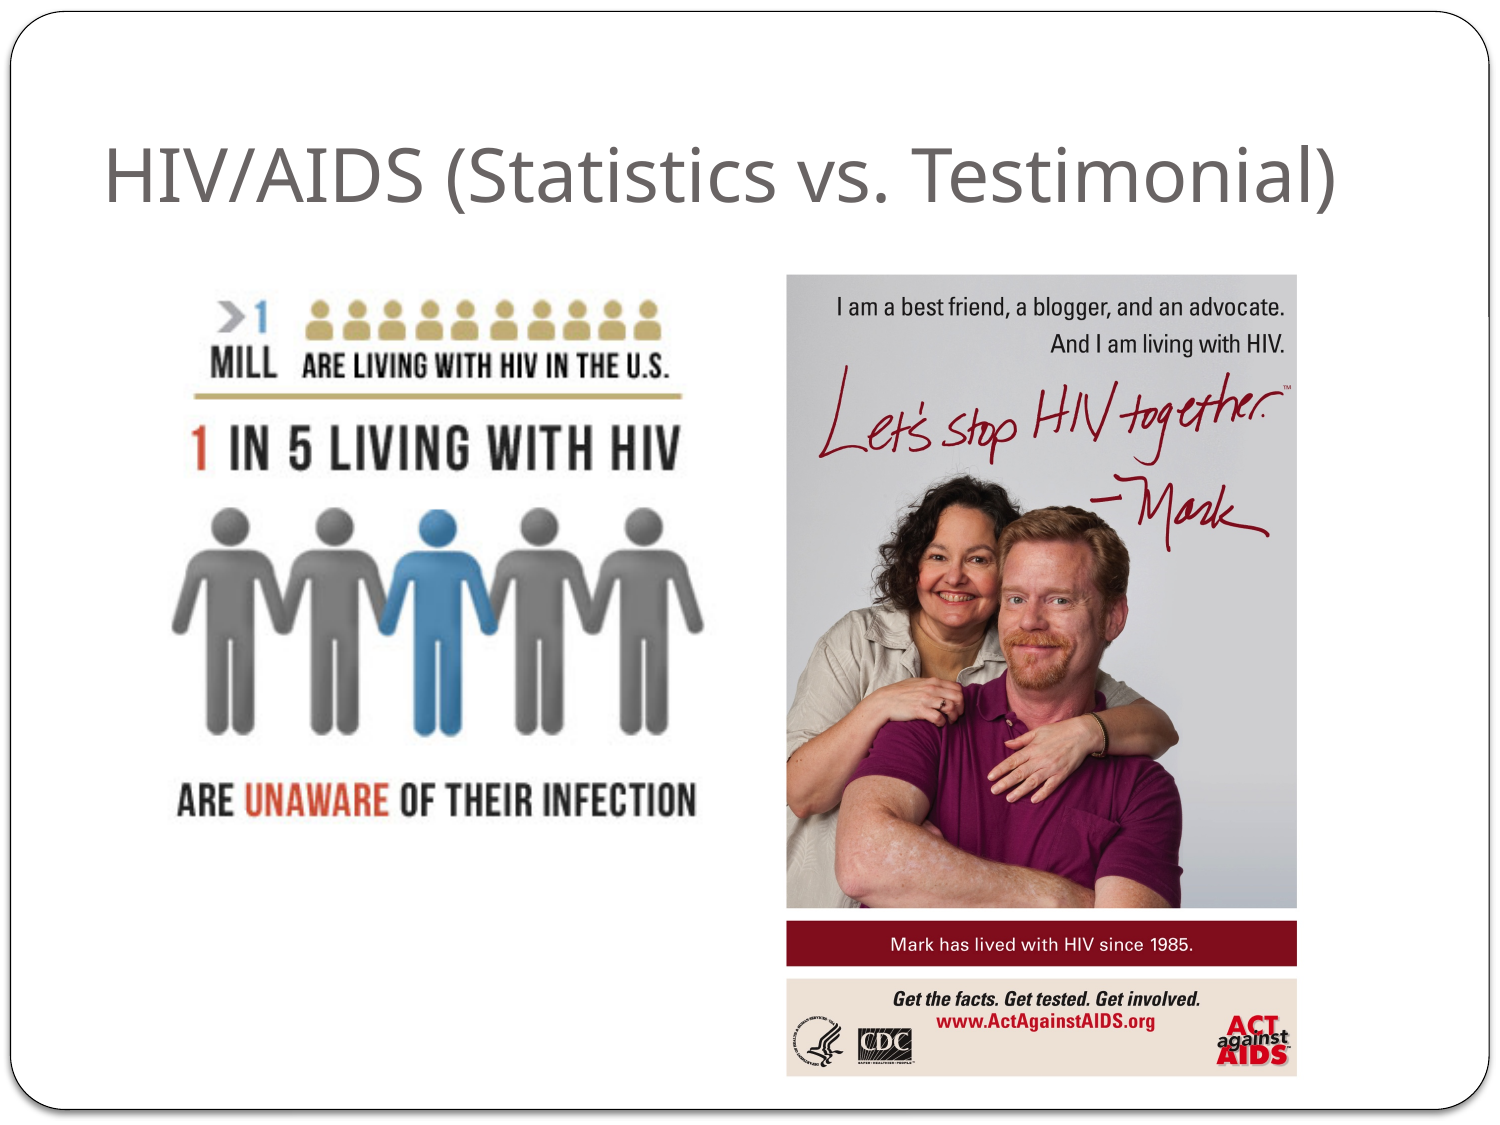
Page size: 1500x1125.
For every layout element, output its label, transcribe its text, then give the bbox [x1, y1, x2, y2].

title HIV/AIDS (Statistics vs. Testimonial) [87, 45, 1425, 233]
picture [774, 262, 1309, 1088]
picture [137, 274, 745, 851]
